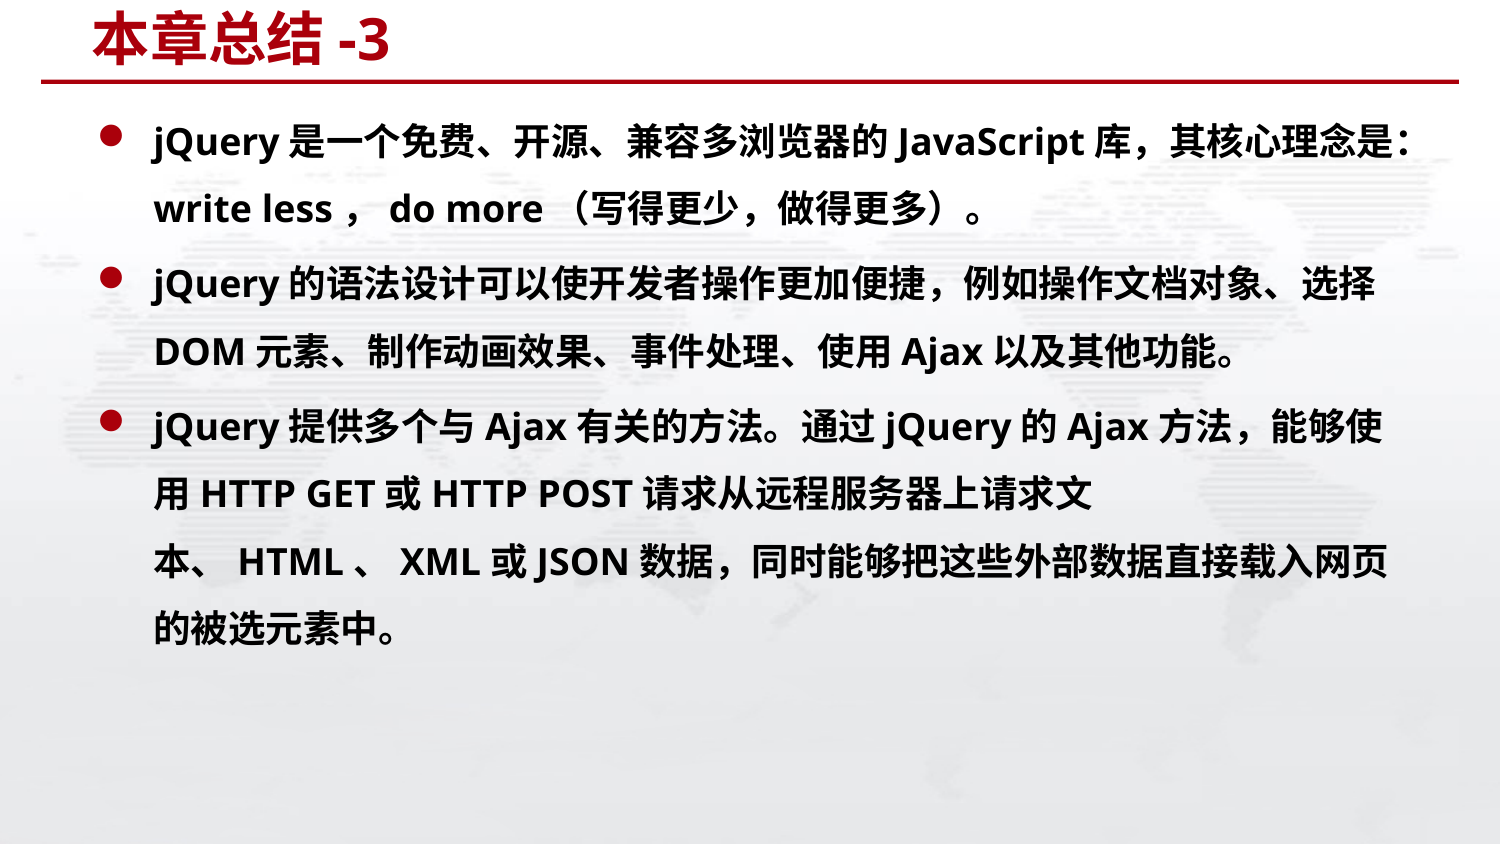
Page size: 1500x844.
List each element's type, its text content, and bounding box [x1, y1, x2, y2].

title 本章总结-3 [76, 2, 873, 71]
picture [0, 0, 1500, 844]
list jQuery是一个免费、开源、兼容多浏览器的JavaScript库，其核心理念是：write less，do more（写得更少，做得更多）。 jQuery的语法设计可以使开发者操作更加便捷，例如操作文档对象、选择DOM元素、制作动画效果、事件处理、使用Ajax以及其他功能。 jQuery提供多个与Ajax有关的方法。通过jQuery的Ajax方法，能够使用HTTP GET或HTTP POST请求从远程服务器上请求文本、HTML、XML或JSON数据，同时能够把这些外部数据直接载入网页的被选元素中。 [81, 87, 1429, 704]
